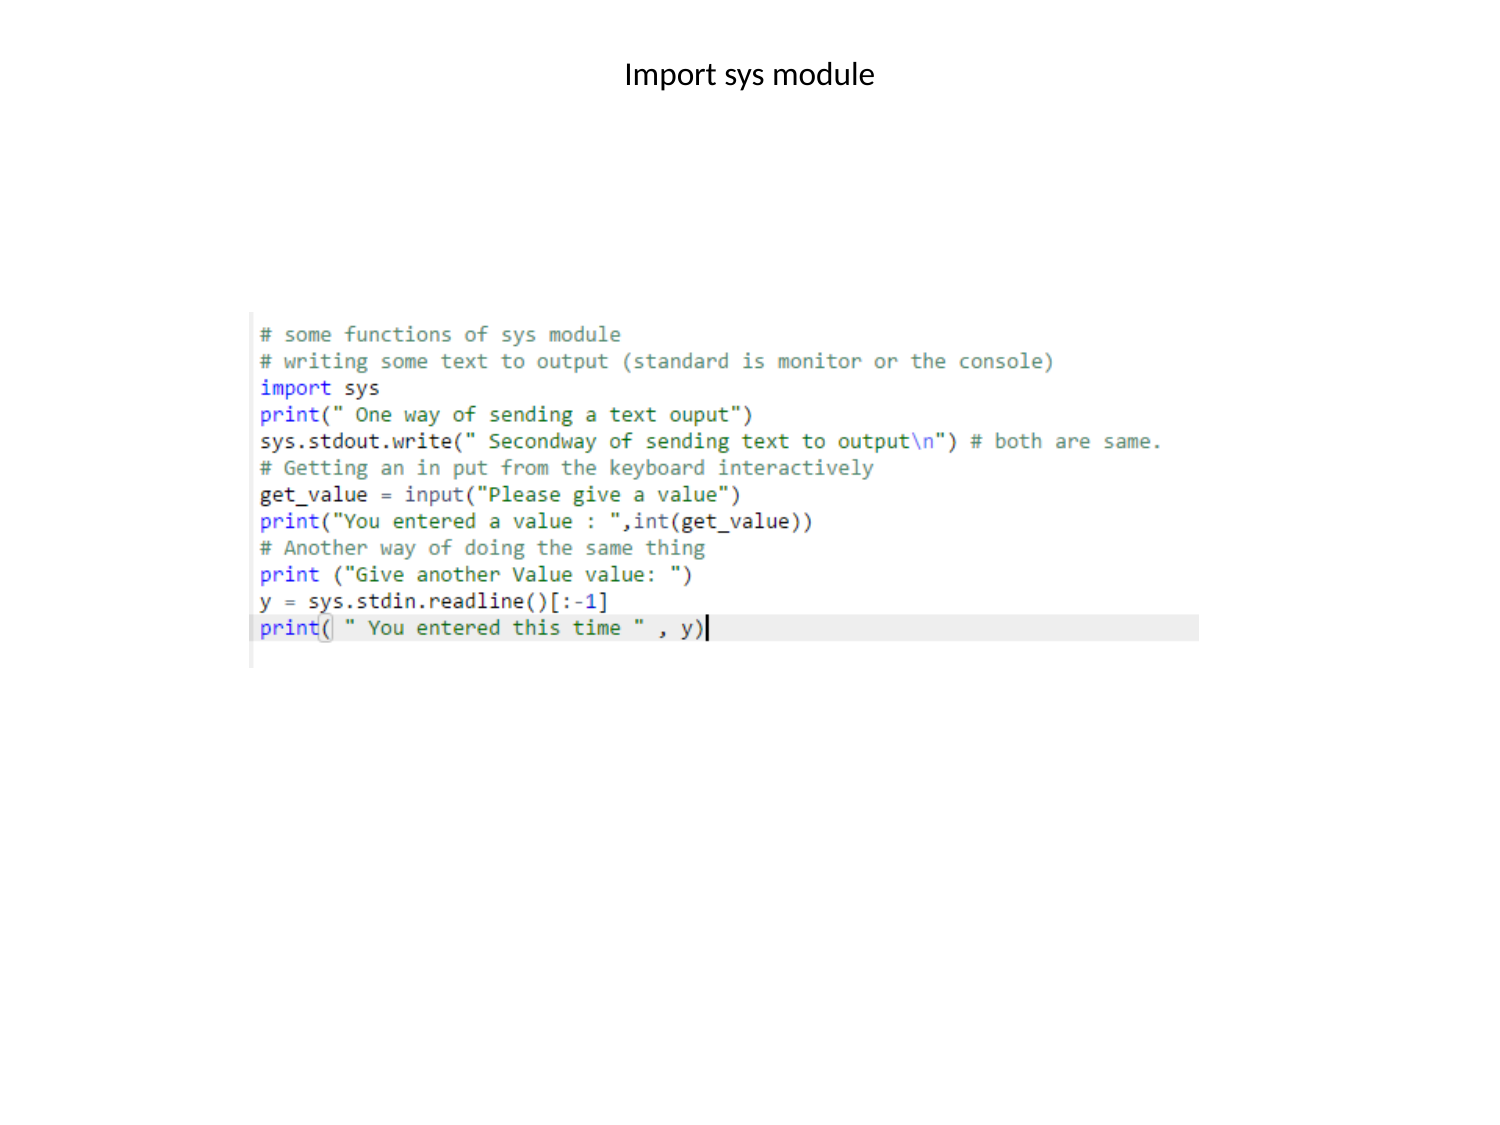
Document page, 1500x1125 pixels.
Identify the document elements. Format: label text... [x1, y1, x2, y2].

title Import sys module [75, 45, 1425, 100]
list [249, 312, 1199, 668]
